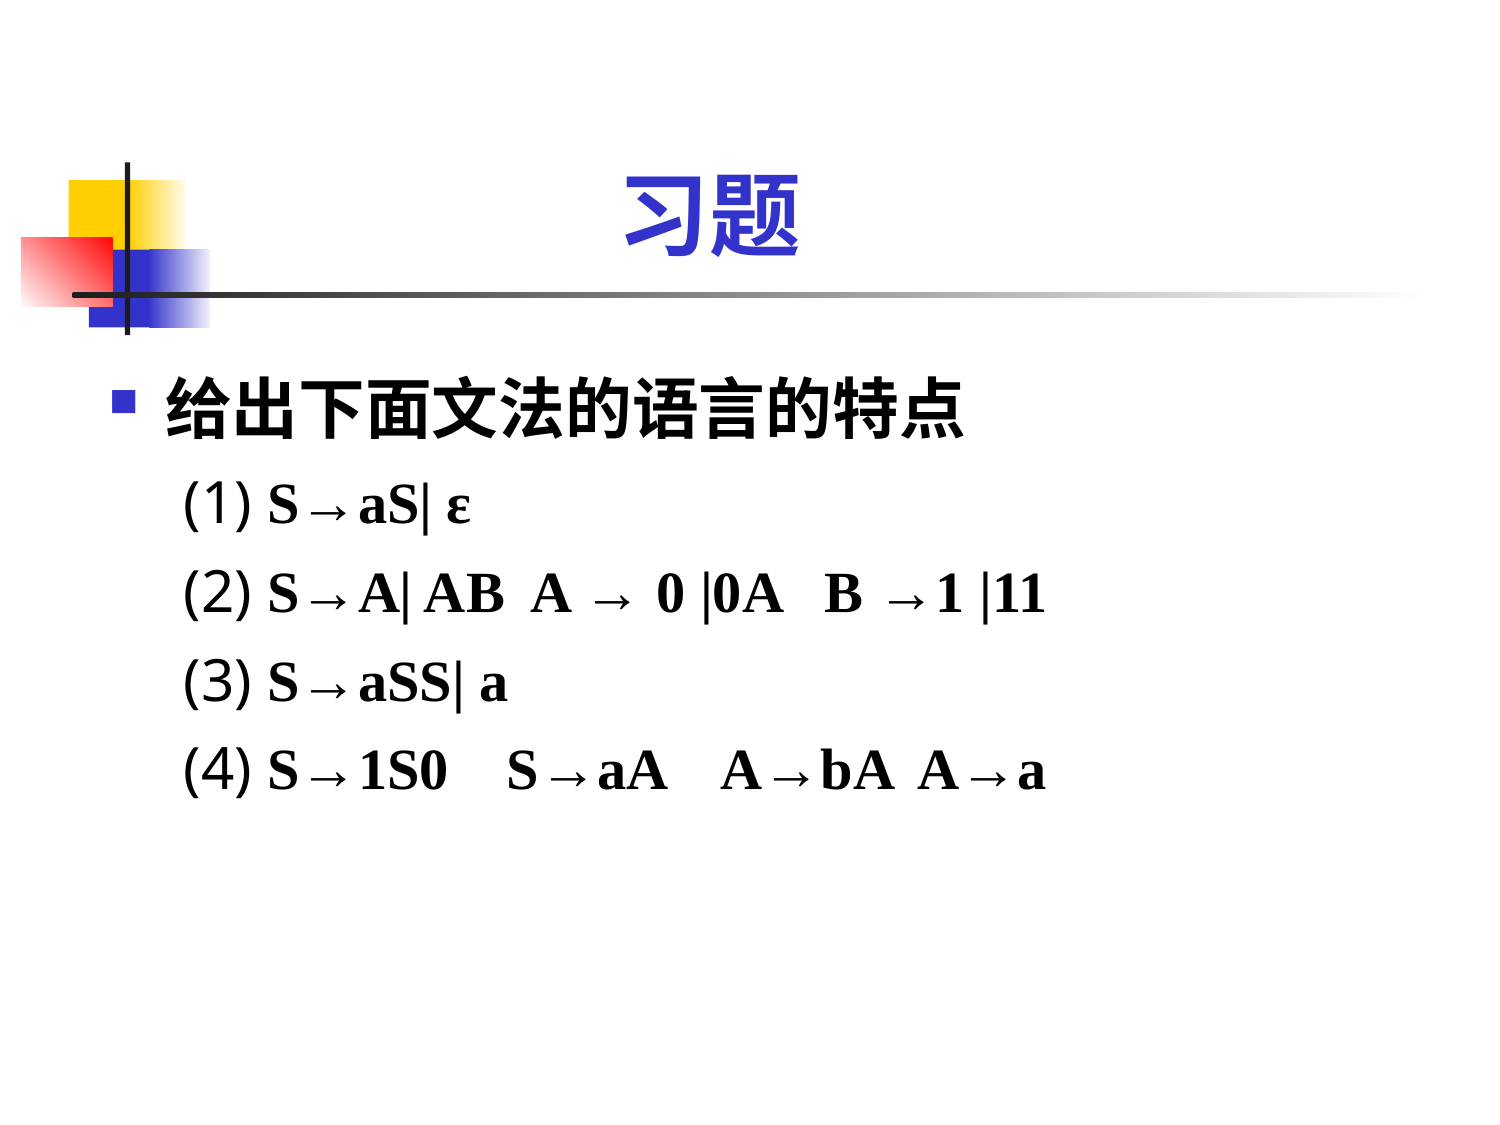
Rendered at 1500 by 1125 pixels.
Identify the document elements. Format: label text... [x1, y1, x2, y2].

list 给出下面文法的语言的特点 (1) S→aS| ε (2) S→A| AB A → 0 |0A B →1 |11 (3) S→aSS| a (4) S→1S0 S→aA A→bA A→a [93, 351, 1444, 990]
title 习题 [188, 34, 1231, 276]
